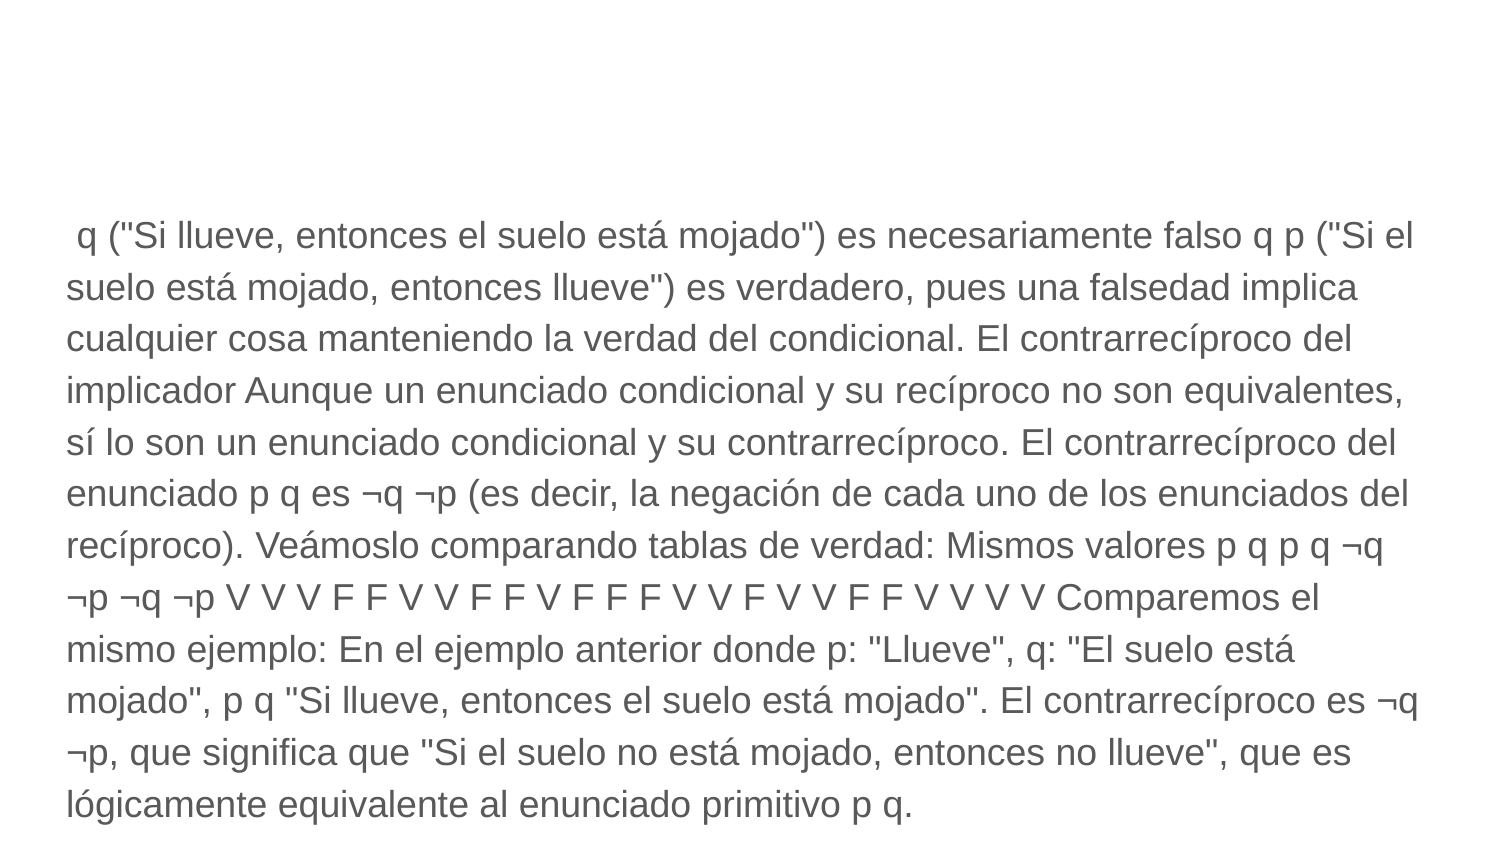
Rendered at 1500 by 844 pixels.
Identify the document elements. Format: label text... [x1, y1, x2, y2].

list q ("Si llueve, entonces el suelo está mojado") es necesariamente falso q p ("Si el suelo está mojado, entonces llueve") es verdadero, pues una falsedad implica cualquier cosa manteniendo la verdad del condicional. El contrarrecíproco del implicador Aunque un enunciado condicional y su recíproco no son equivalentes, sí lo son un enunciado condicional y su contrarrecíproco. El contrarrecíproco del enunciado p q es ¬q ¬p (es decir, la negación de cada uno de los enunciados del recíproco). Veámoslo comparando tablas de verdad: Mismos valores p q p q ¬q ¬p ¬q ¬p V V V F F V V F F V F F F V V F V V F F V V V V Comparemos el mismo ejemplo: En el ejemplo anterior donde p: "Llueve", q: "El suelo está mojado", p q "Si llueve, entonces el suelo está mojado". El contrarrecíproco es ¬q ¬p, que significa que "Si el suelo no está mojado, entonces no llueve", que es lógicamente equivalente al enunciado primitivo p q. [51, 189, 1449, 750]
